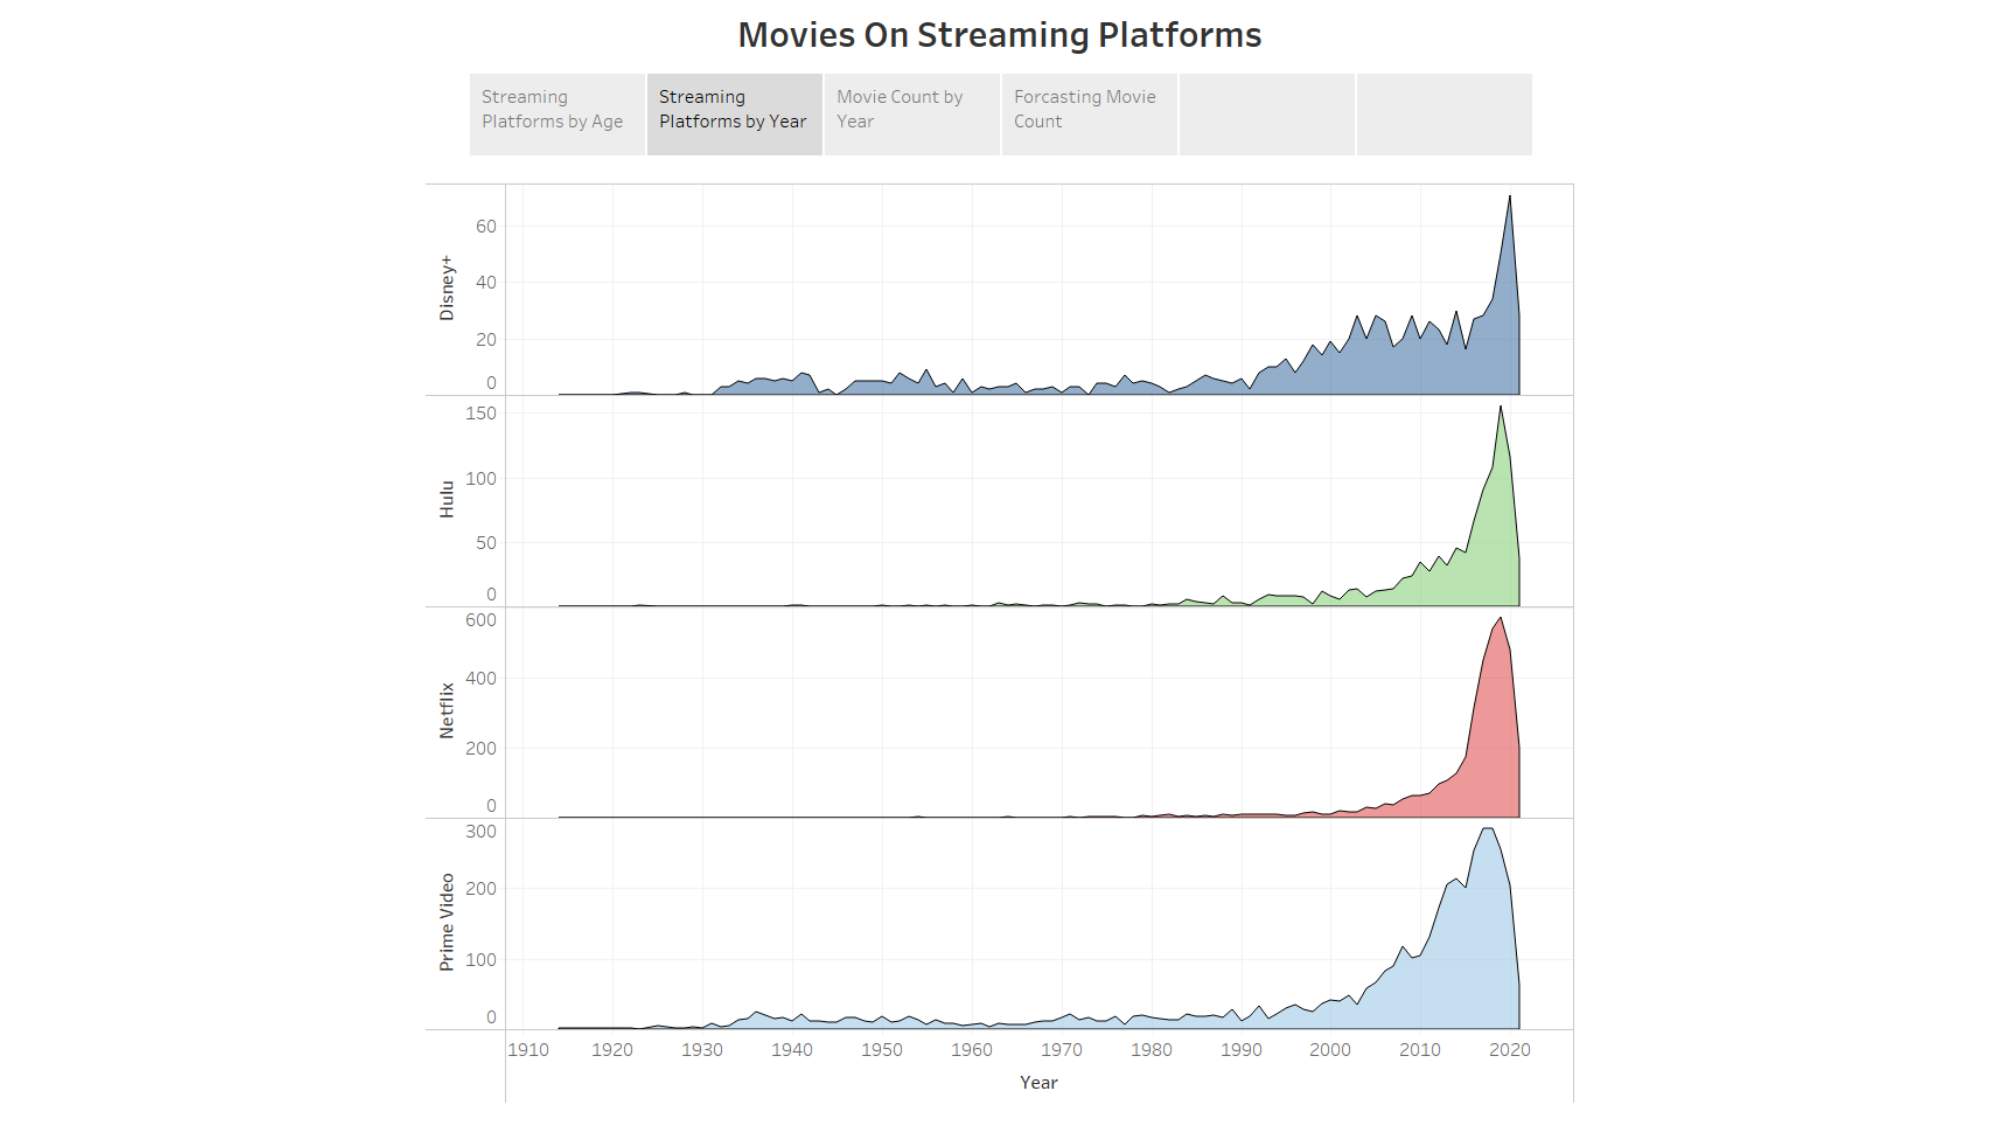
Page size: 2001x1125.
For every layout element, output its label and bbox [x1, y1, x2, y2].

picture [407, 0, 1593, 1125]
